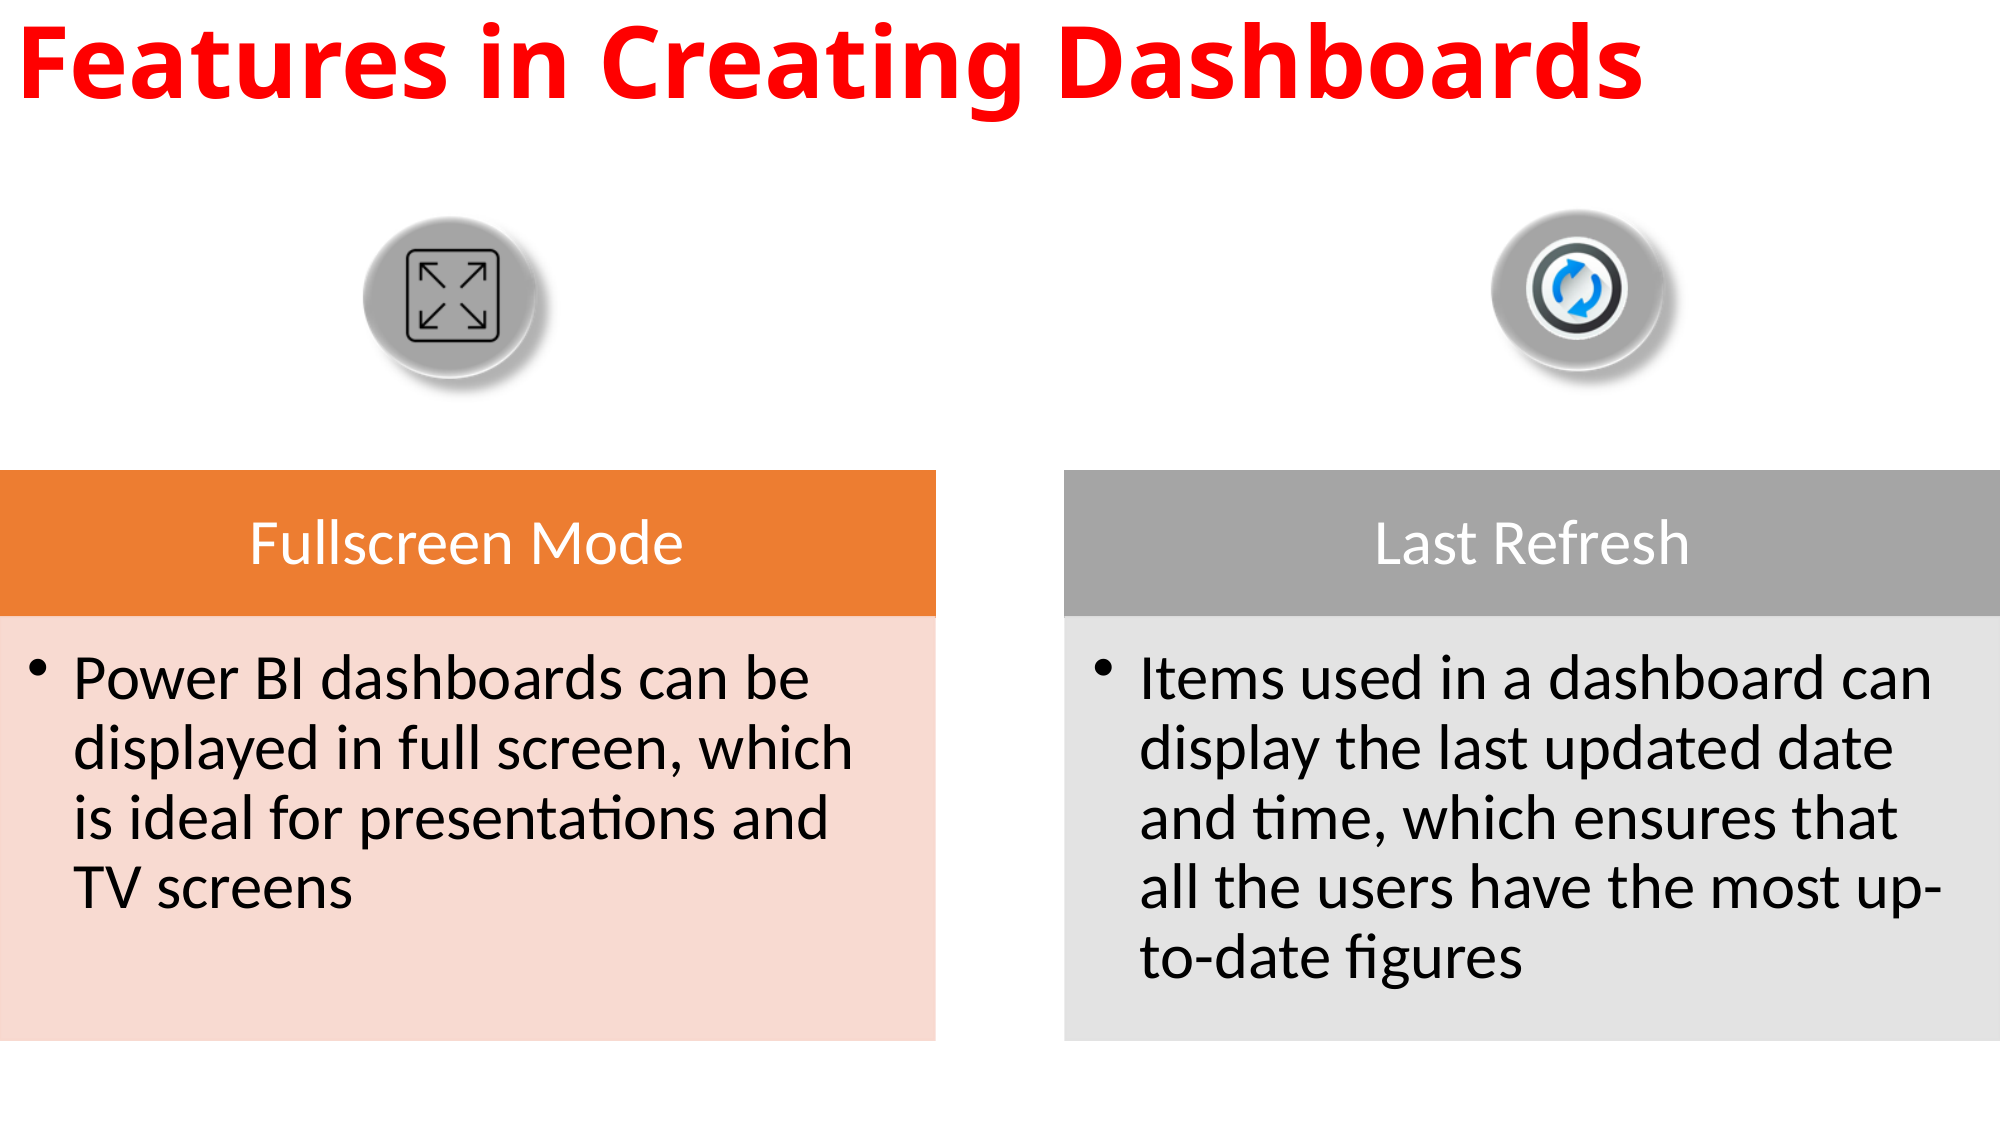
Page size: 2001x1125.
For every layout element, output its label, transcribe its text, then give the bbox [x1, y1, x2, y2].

picture [334, 196, 581, 403]
picture [1442, 175, 1711, 403]
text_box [0, 468, 2000, 1043]
title Features in Creating Dashboards [0, 0, 2000, 132]
